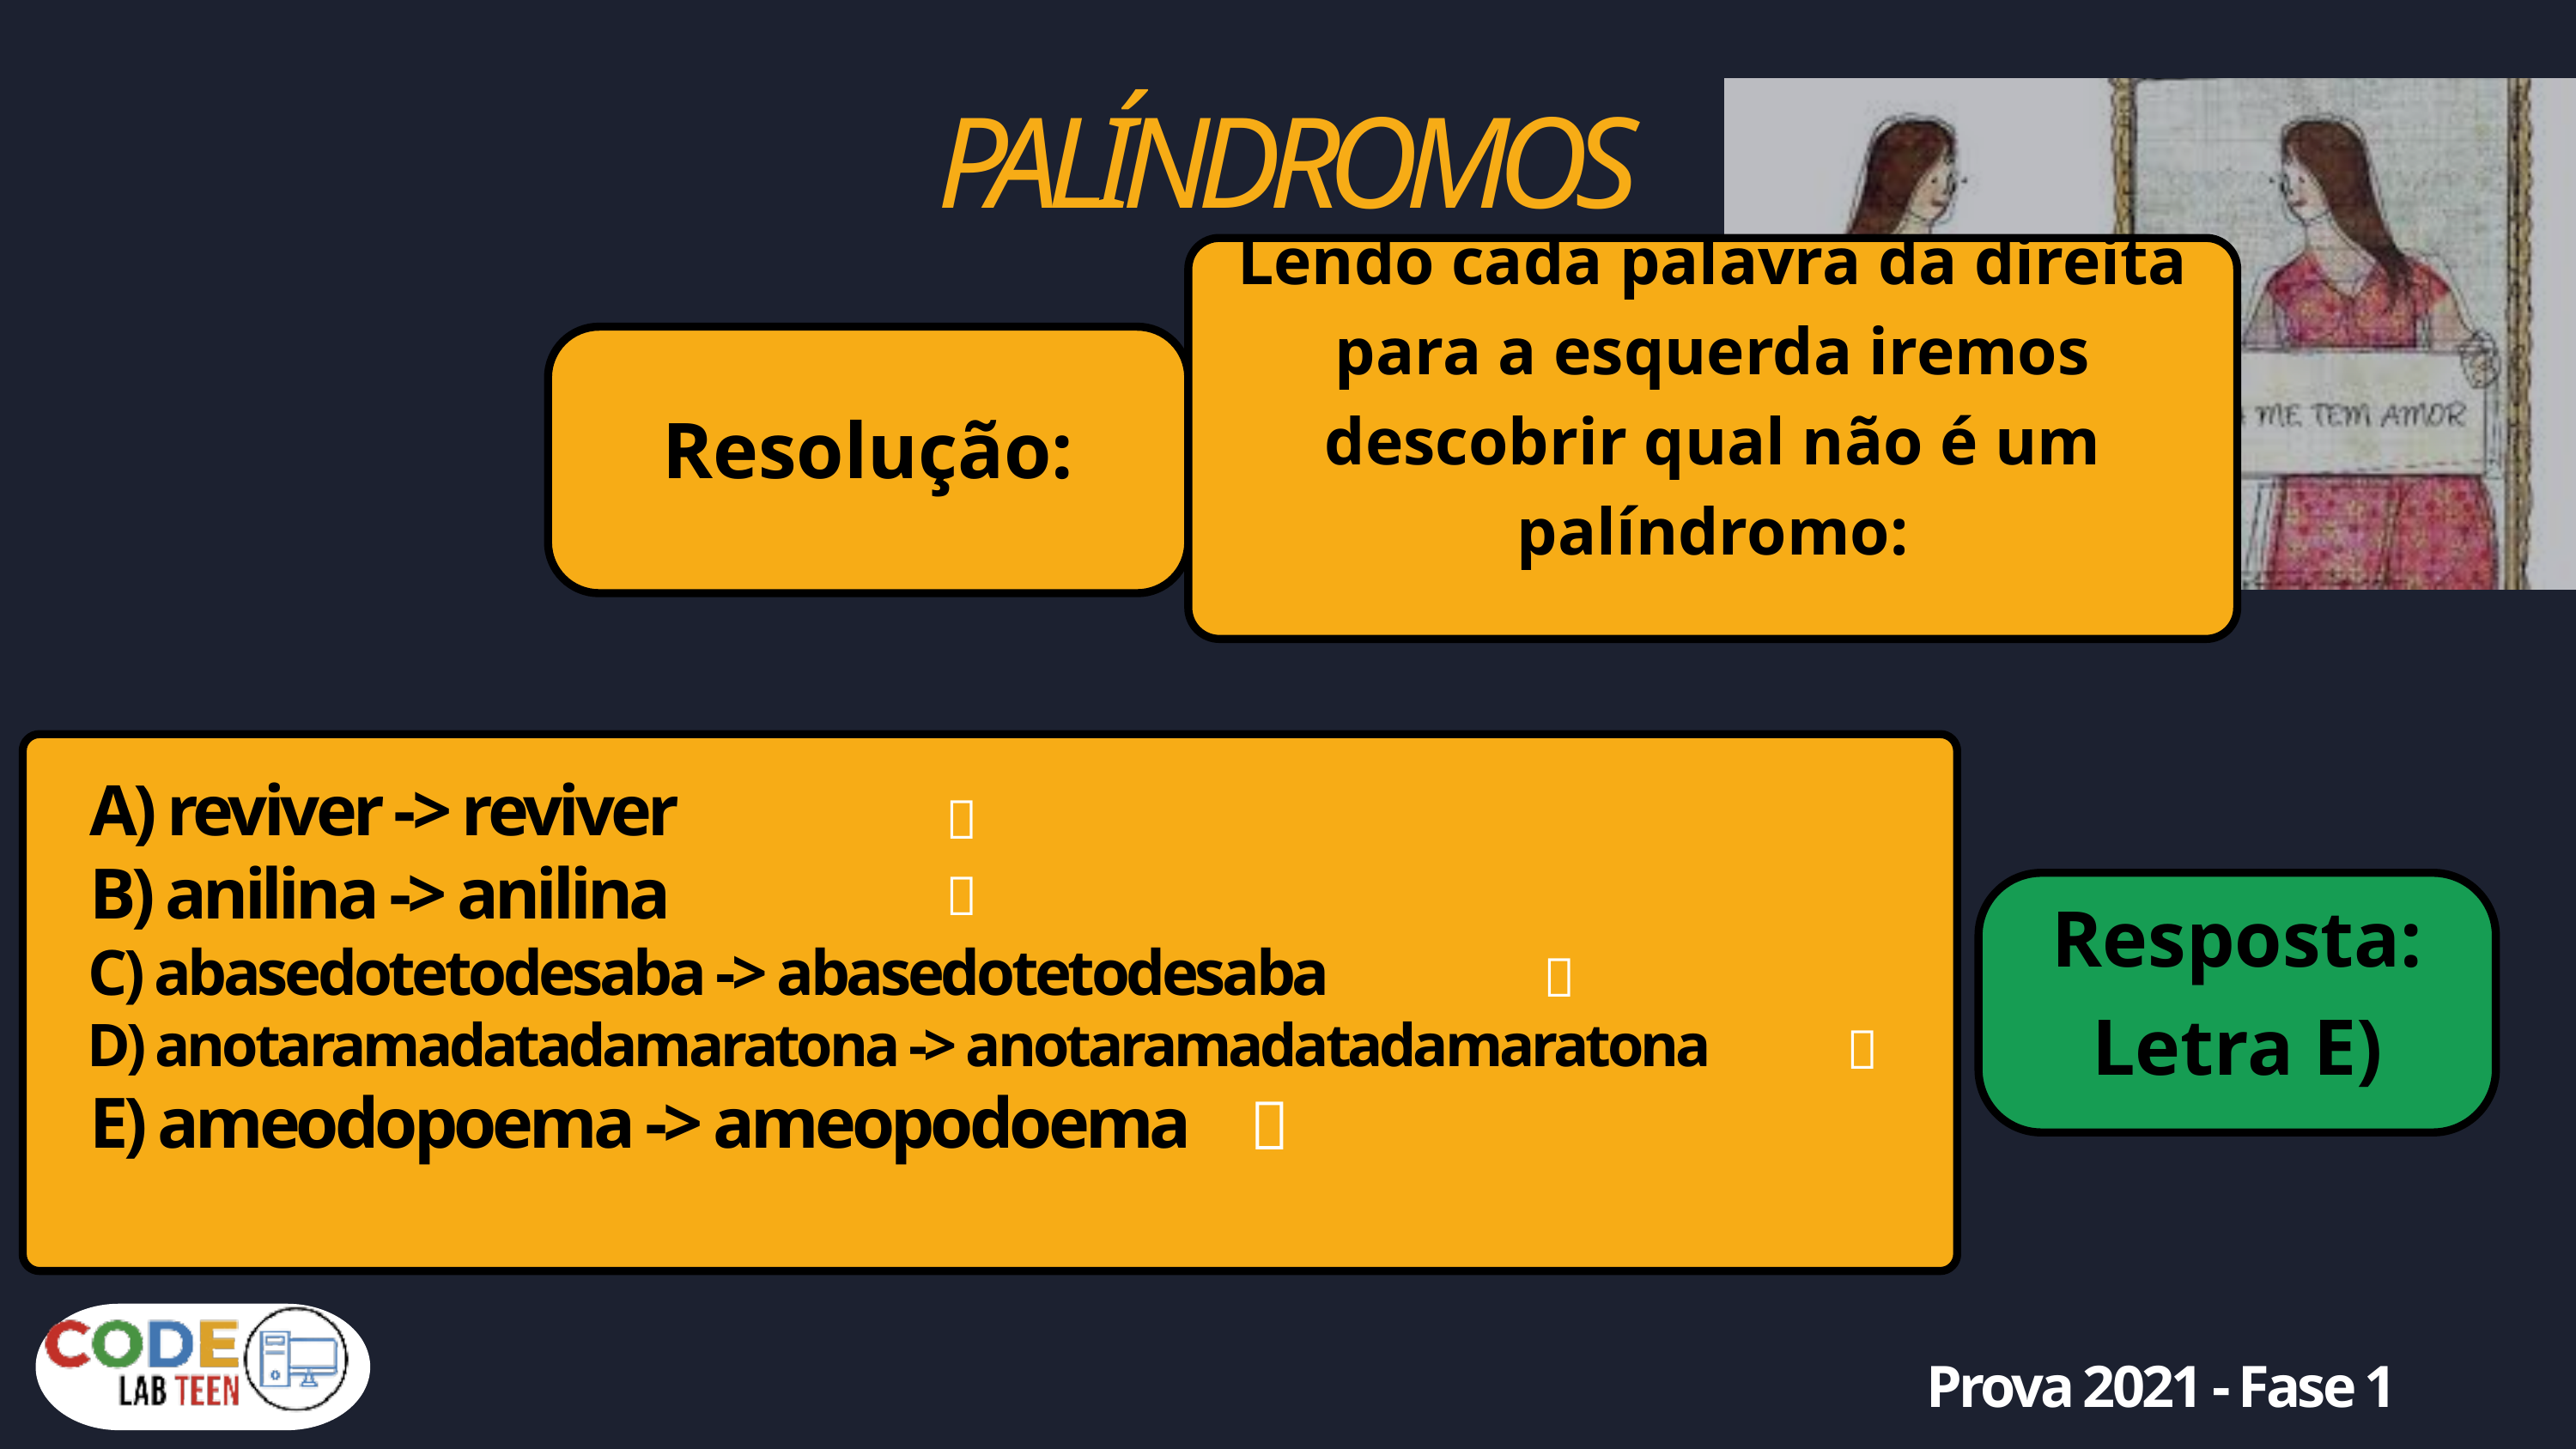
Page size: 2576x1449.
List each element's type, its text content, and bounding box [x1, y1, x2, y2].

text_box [22, 733, 1958, 1271]
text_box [1188, 237, 2238, 640]
text_box Prova 2021 - Fase 1 [1926, 1349, 2549, 1419]
text_box PALÍNDROMOS [173, 60, 2403, 233]
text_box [8, 1284, 398, 1449]
text_box [2212, 78, 2576, 590]
text_box A) reviver -> reviver B) anilina -> anilina C) abasedotetodesaba -> abasedotetodesaba D) anotaramadatadamaratona -> anotaramadatadamaratona E) ameodopoema -> ameopodoema [1964, 766, 2151, 1246]
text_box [547, 326, 1183, 594]
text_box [1978, 872, 2496, 1133]
